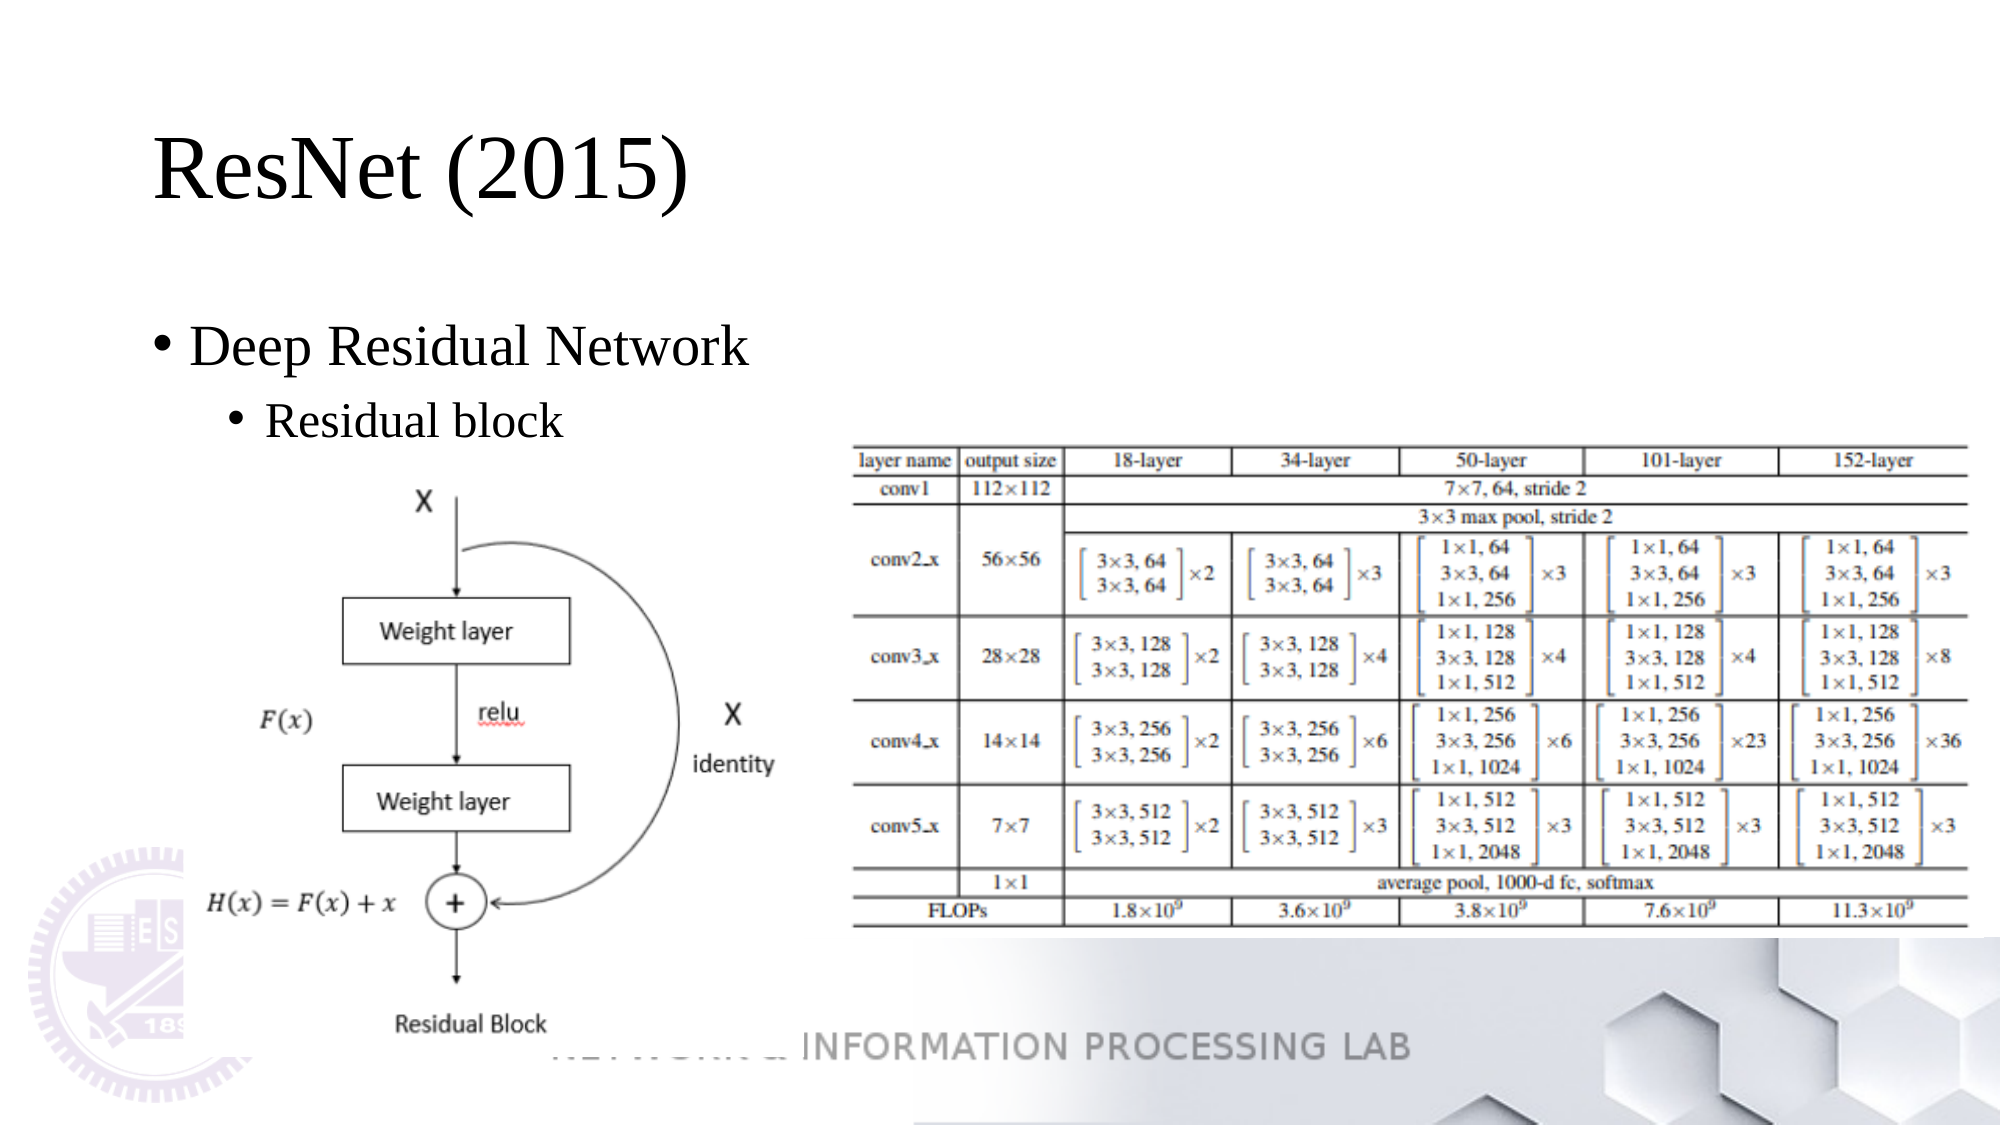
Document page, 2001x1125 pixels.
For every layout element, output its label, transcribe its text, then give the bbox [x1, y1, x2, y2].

title ResNet (2015) [137, 59, 1863, 278]
list Deep Residual Network Residual block [137, 299, 988, 1014]
picture [28, 433, 2000, 1125]
